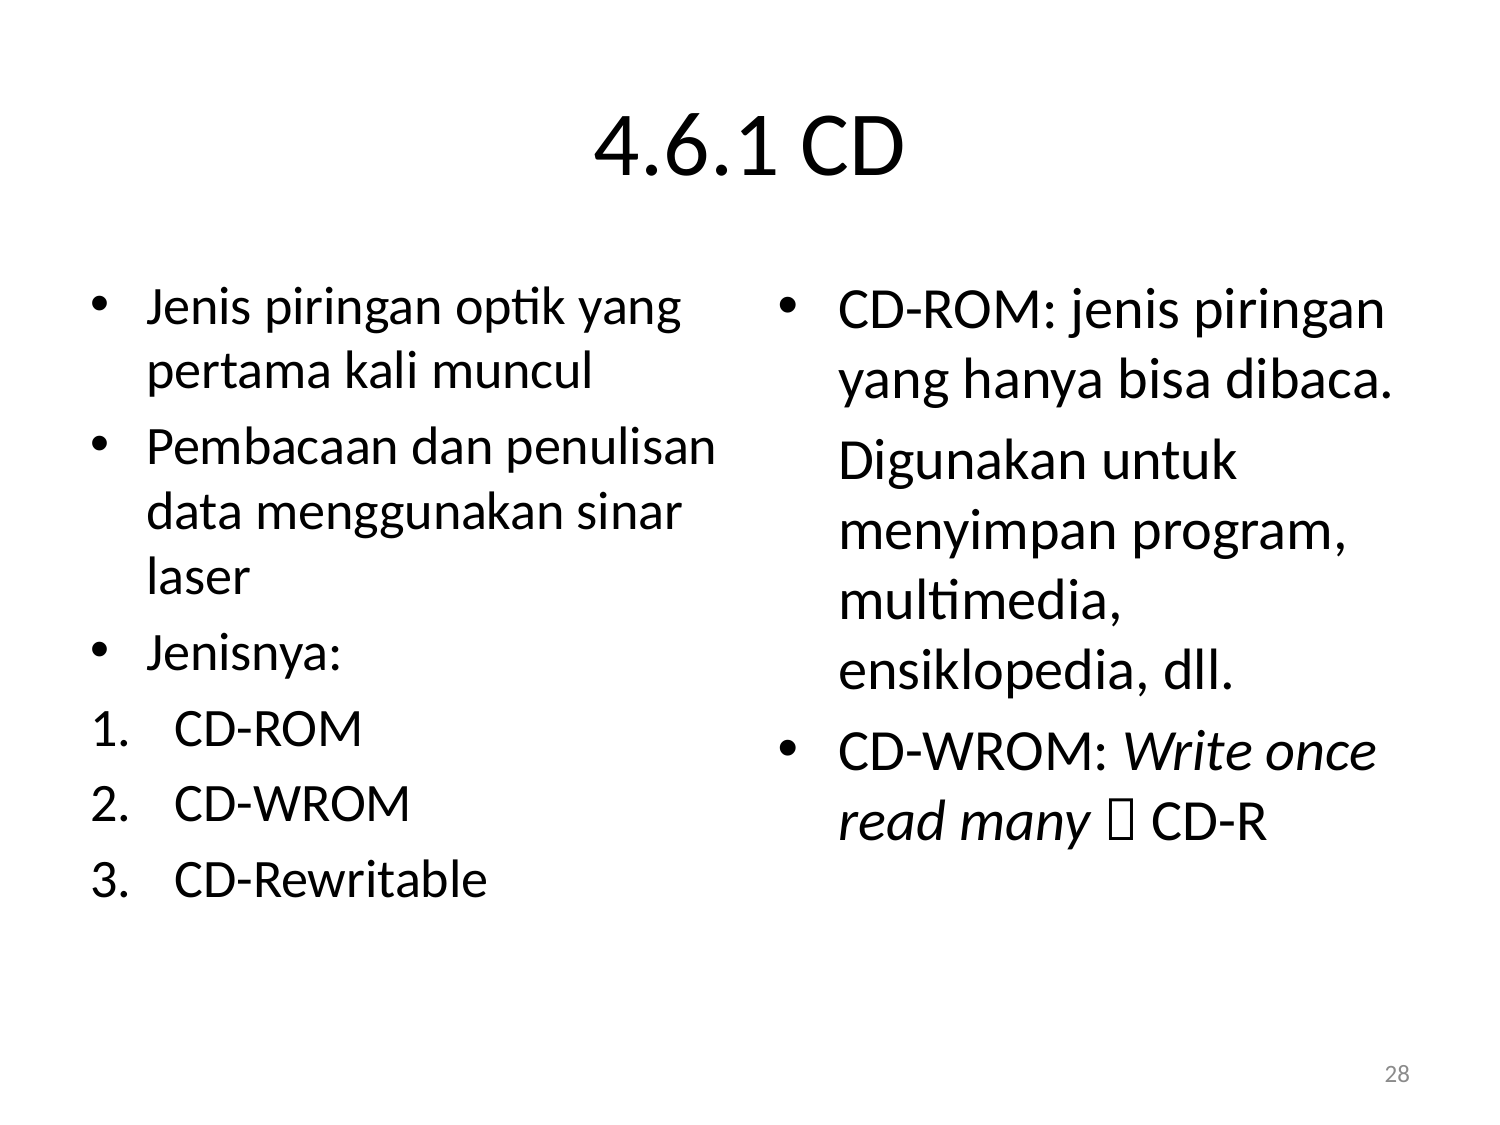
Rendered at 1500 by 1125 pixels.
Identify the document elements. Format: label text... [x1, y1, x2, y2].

slide_number 28 [1074, 1042, 1425, 1103]
list CD-ROM: jenis piringan yang hanya bisa dibaca. Digunakan untuk menyimpan program, multimedia, ensiklopedia, dll. CD-WROM: Write once read many  CD-R [762, 262, 1425, 1005]
list Jenis piringan optik yang pertama kali muncul Pembacaan dan penulisan data menggunakan sinar laser Jenisnya: CD-ROM CD-WROM CD-Rewritable [75, 262, 738, 1005]
title 4.6.1 CD [75, 45, 1425, 233]
